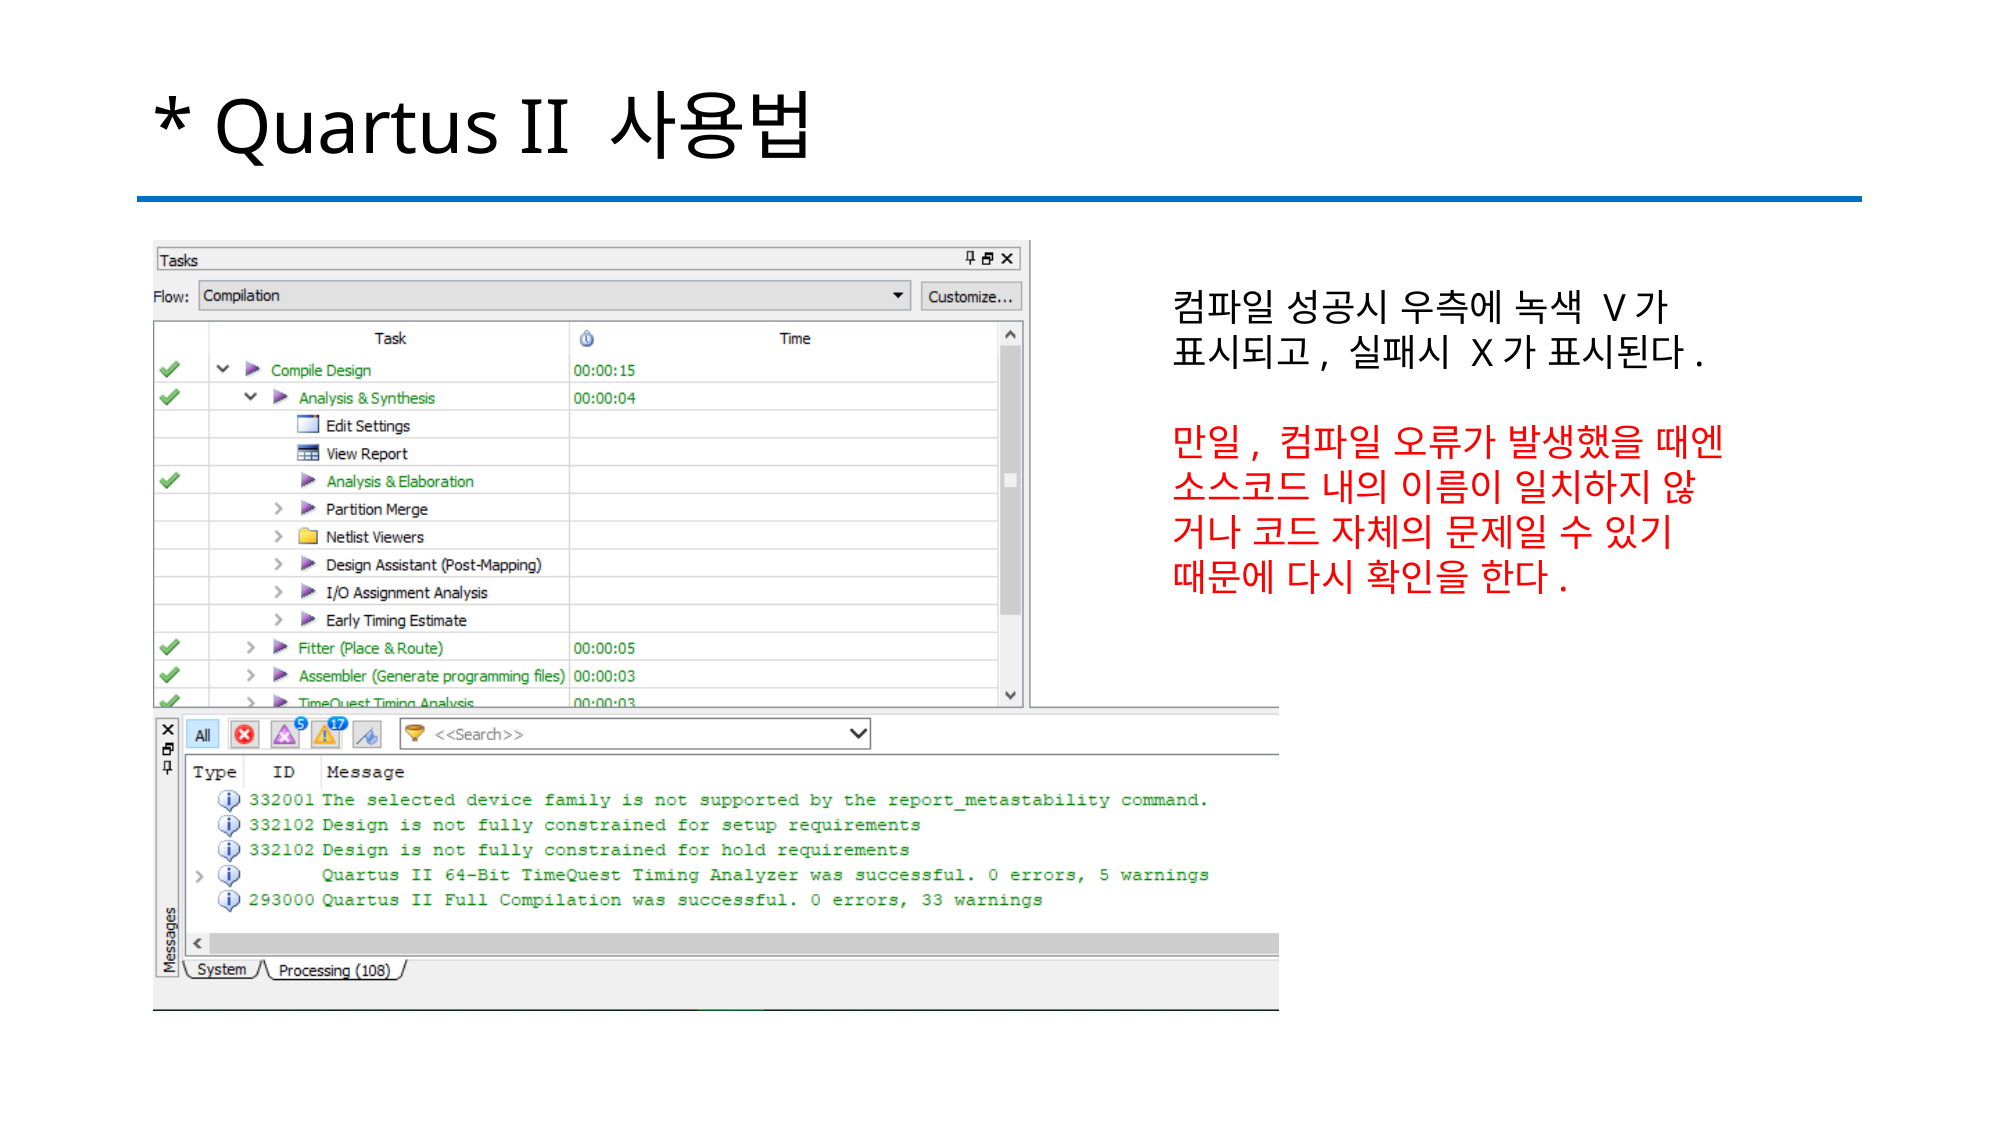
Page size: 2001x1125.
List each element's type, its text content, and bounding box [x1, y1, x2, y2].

title * Quartus II 사용법 [137, 59, 1863, 198]
text_box 컴파일 성공시 우측에 녹색 V가 표시되고, 실패시 X가 표시된다. 만일, 컴파일 오류가 발생했을 때엔 소스코드 내의 이름이 일치하지 않 거나 코드 자체의 문제일 수 있기 때문에 다시 확인을 한다. [1279, 277, 1740, 607]
picture [153, 240, 1279, 1011]
